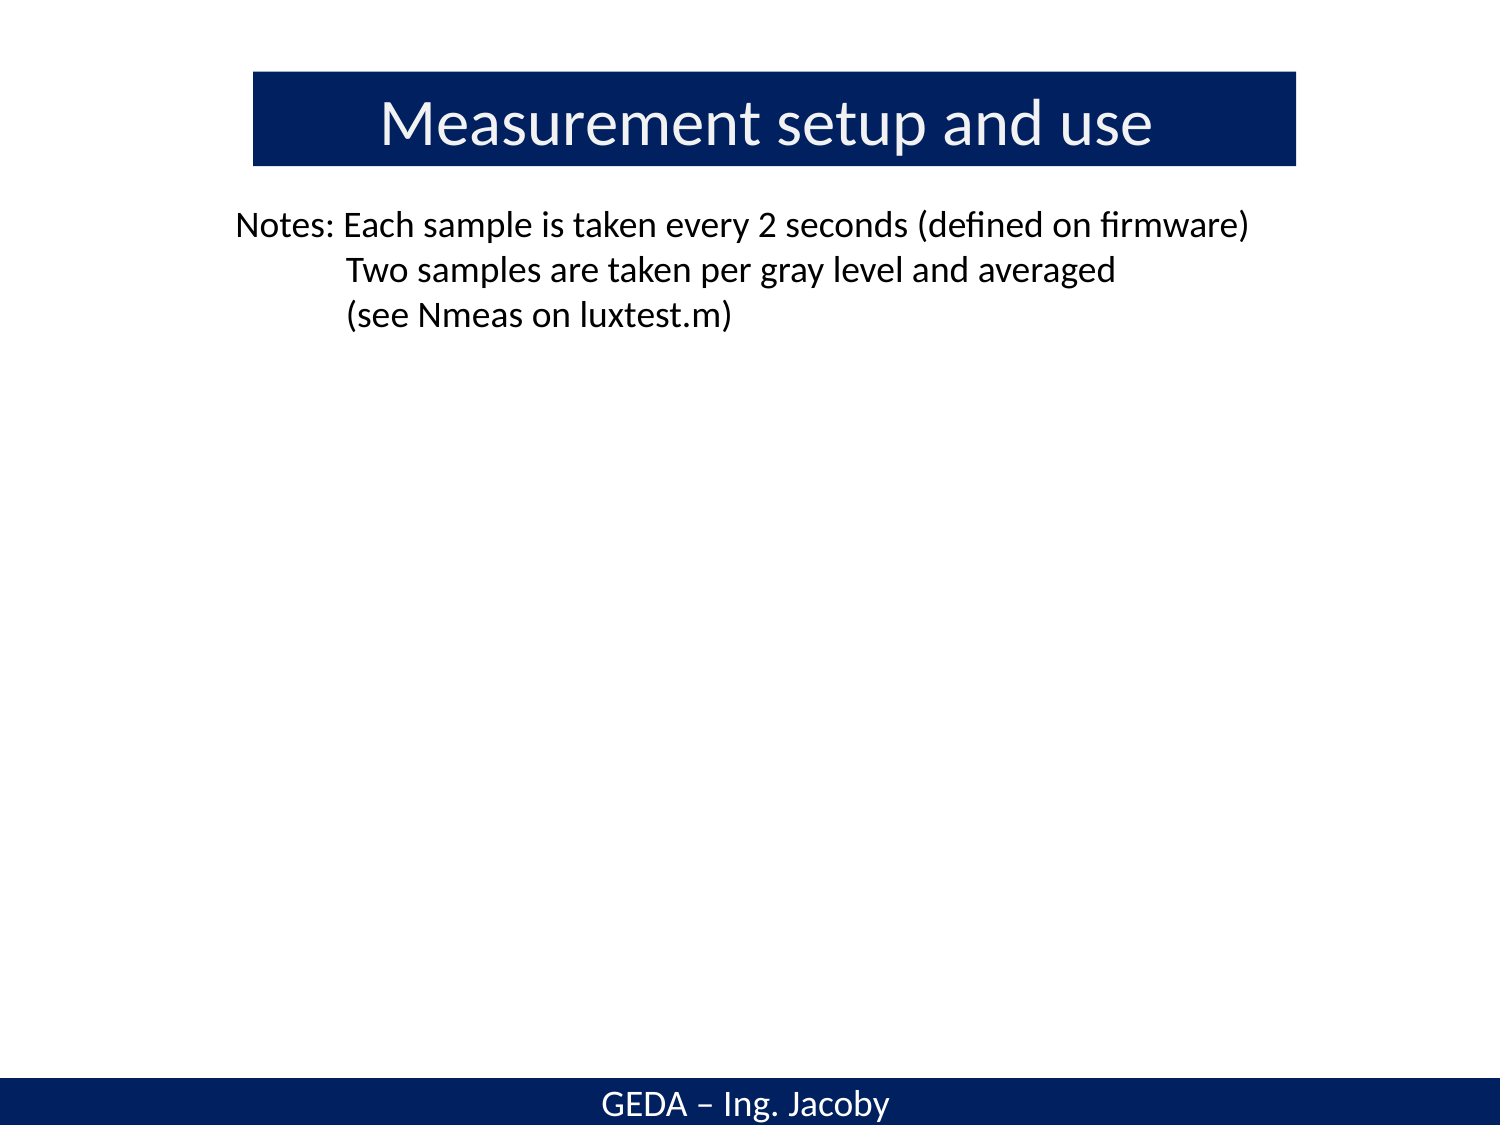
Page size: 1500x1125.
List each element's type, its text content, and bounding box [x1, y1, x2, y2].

text_box Notes: Each sample is taken every 2 seconds (defined on firmware) Two samples are taken per gray level and averaged (see Nmeas on luxtest.m) [212, 193, 1325, 433]
text_box GEDA – Ing. Jacoby [0, 1076, 1500, 1125]
text_box Measurement setup and use [253, 71, 1297, 167]
